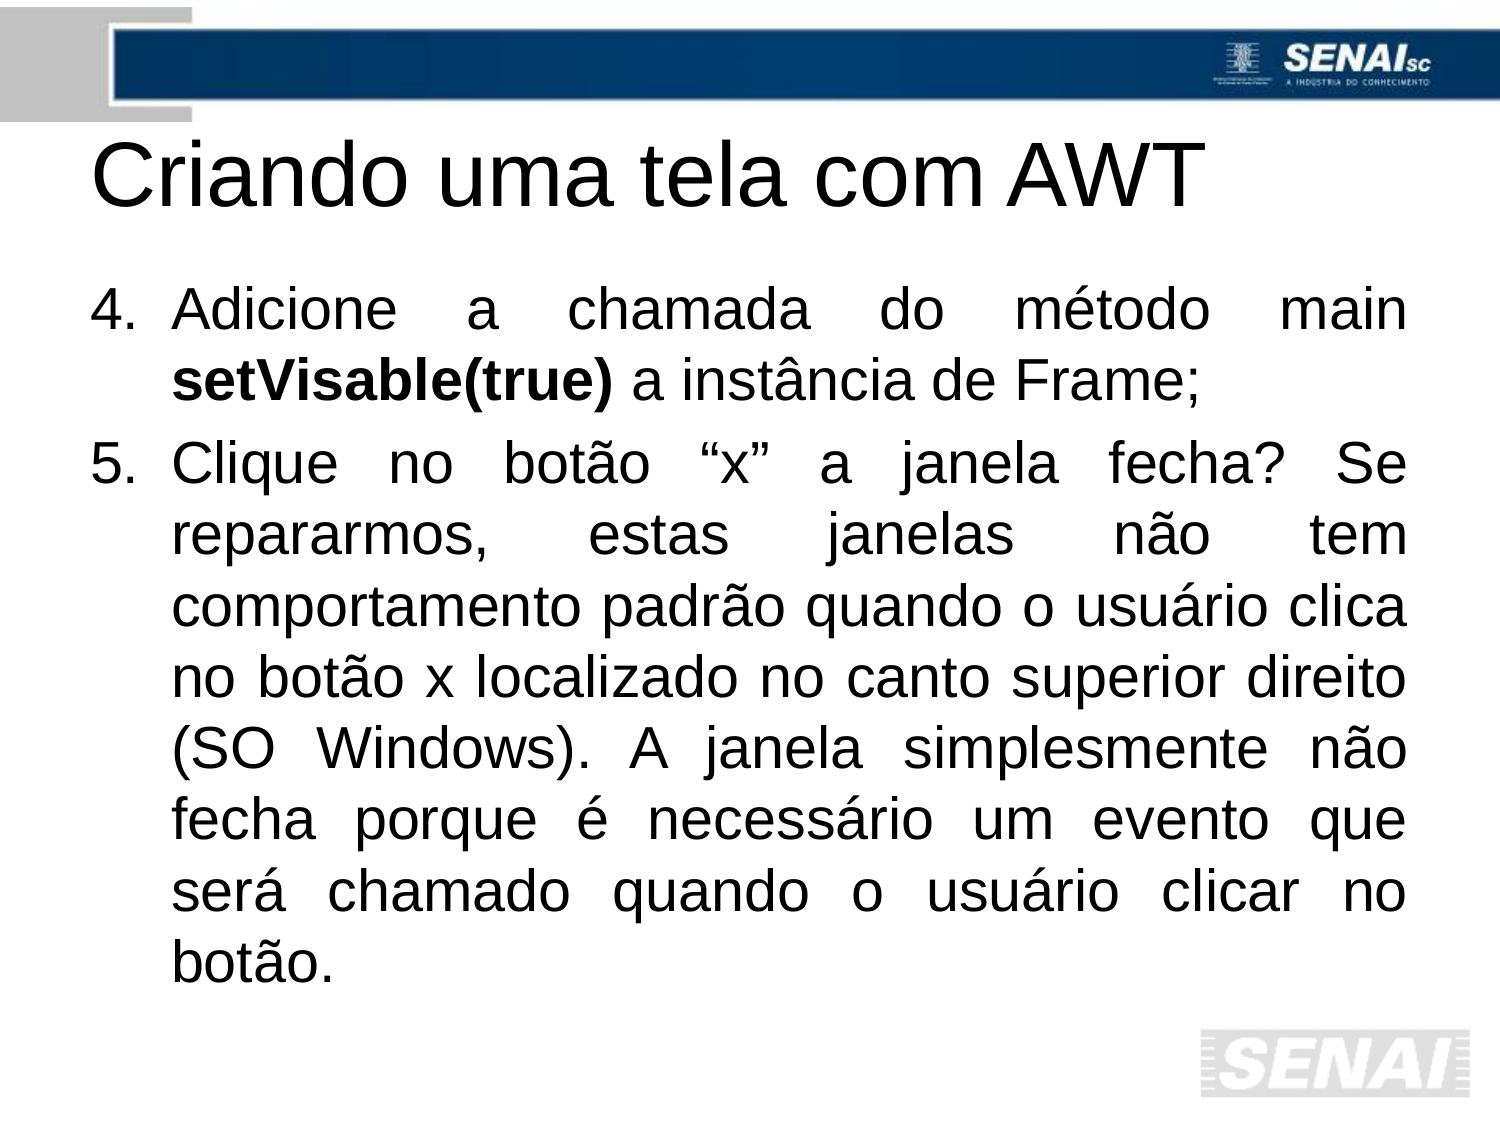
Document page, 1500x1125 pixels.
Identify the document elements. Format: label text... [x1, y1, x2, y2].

picture [0, 7, 1500, 122]
title Criando uma tela com AWT [75, 45, 1425, 233]
list Adicione a chamada do método main setVisable(true) a instância de Frame; Clique no botão “x” a janela fecha? Se repararmos, estas janelas não tem comportamento padrão quando o usuário clica no botão x localizado no canto superior direito (SO Windows). A janela simplesmente não fecha porque é necessário um evento que será chamado quando o usuário clicar no botão. [75, 262, 1425, 1005]
